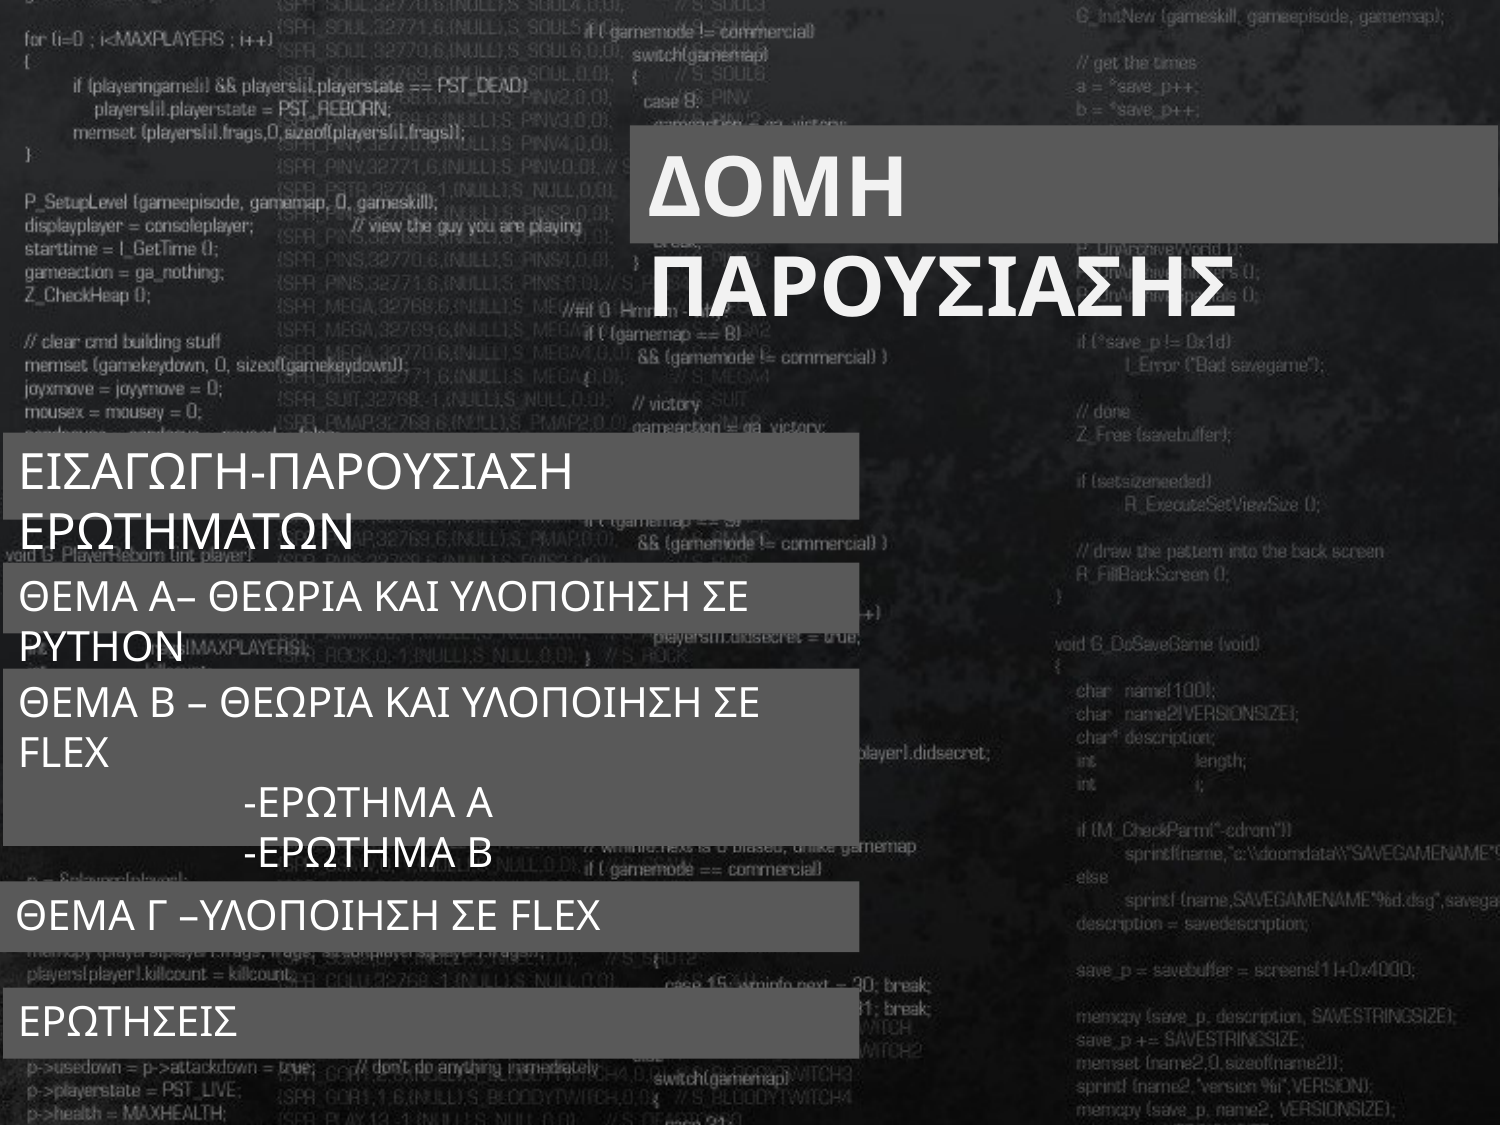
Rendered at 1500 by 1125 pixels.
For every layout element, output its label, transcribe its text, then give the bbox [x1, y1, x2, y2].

text_box ΘΕΜΑ Γ –ΥΛΟΠΟΙΗΣΗ ΣΕ FLEX [0, 879, 862, 954]
text_box ΕΙΣΑΓΩΓΗ-ΠΑΡΟΥΣΙΑΣΗ ΕΡΩΤΗΜΑΤΩΝ [1, 430, 862, 522]
text_box ΘΕΜΑ B – ΘΕΩΡΙΑ ΚΑΙ ΥΛΟΠΟΙΗΣΗ ΣΕ FLEX -ΕΡΩΤΗΜΑ Α -ΕΡΩΤΗΜΑ Β [1, 667, 862, 848]
text_box [628, 123, 1500, 246]
text_box ΘΕΜΑ A– ΘΕΩΡΙΑ ΚΑΙ ΥΛΟΠΟΙΗΣΗ ΣΕ PYTHON [1, 560, 862, 636]
picture [0, 0, 1500, 1125]
text_box ΕΡΩΤΗΣΕΙΣ [1, 986, 862, 1061]
text_box ΔΟΜΗ ΠΑΡΟΥΣΙΑΣΗΣ [632, 125, 1500, 341]
